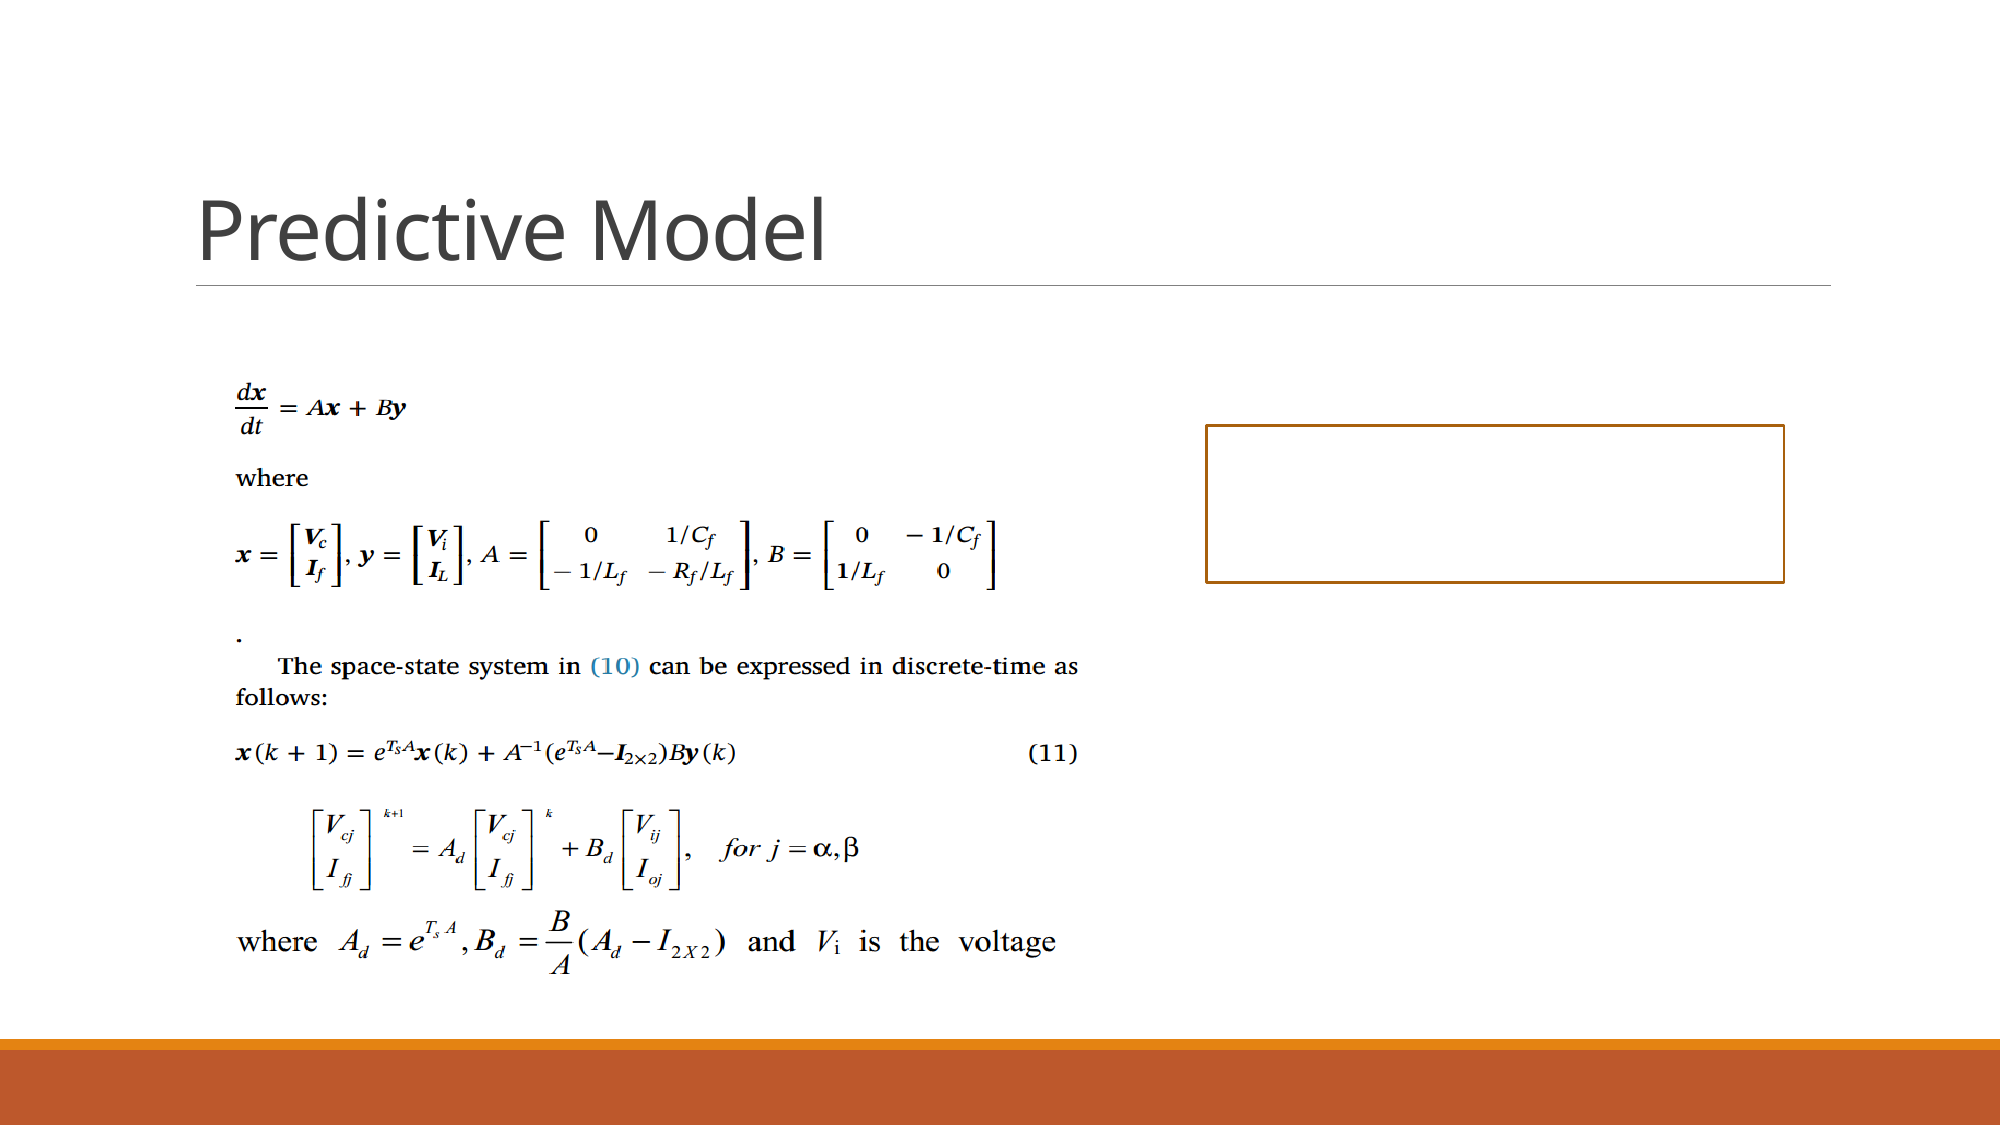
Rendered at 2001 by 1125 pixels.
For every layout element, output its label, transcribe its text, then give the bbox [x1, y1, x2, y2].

title Predictive Model [180, 47, 1830, 285]
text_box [179, 357, 1128, 979]
text_box [1205, 424, 1785, 584]
